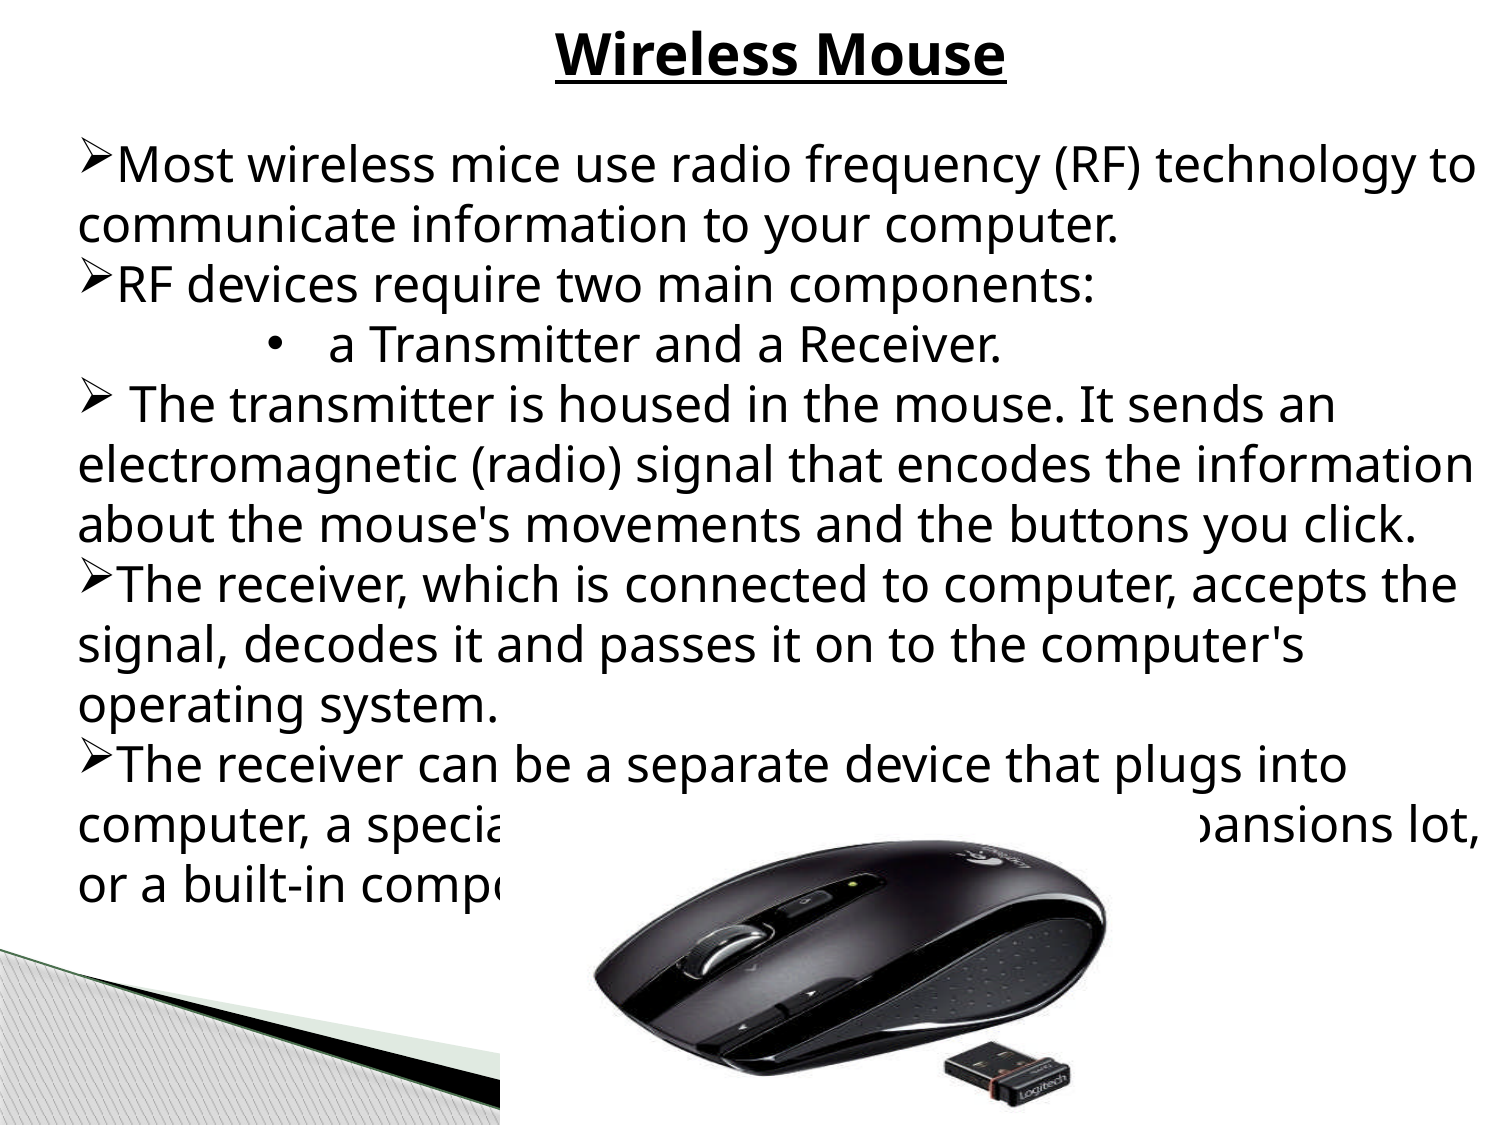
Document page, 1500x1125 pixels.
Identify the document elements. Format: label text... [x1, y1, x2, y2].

picture [499, 799, 1201, 1125]
text_box Wireless Mouse Most wireless mice use radio frequency (RF) technology to communicate information to your computer. RF devices require two main components: a Transmitter and a Receiver. The transmitter is housed in the mouse. It sends an electromagnetic (radio) signal that encodes the information about the mouse's movements and the buttons you click. The receiver, which is connected to computer, accepts the signal, decodes it and passes it on to the computer's operating system. The receiver can be a separate device that plugs into computer, a special card that you place in an expansions lot, or a built-in component. [62, 9, 1500, 920]
